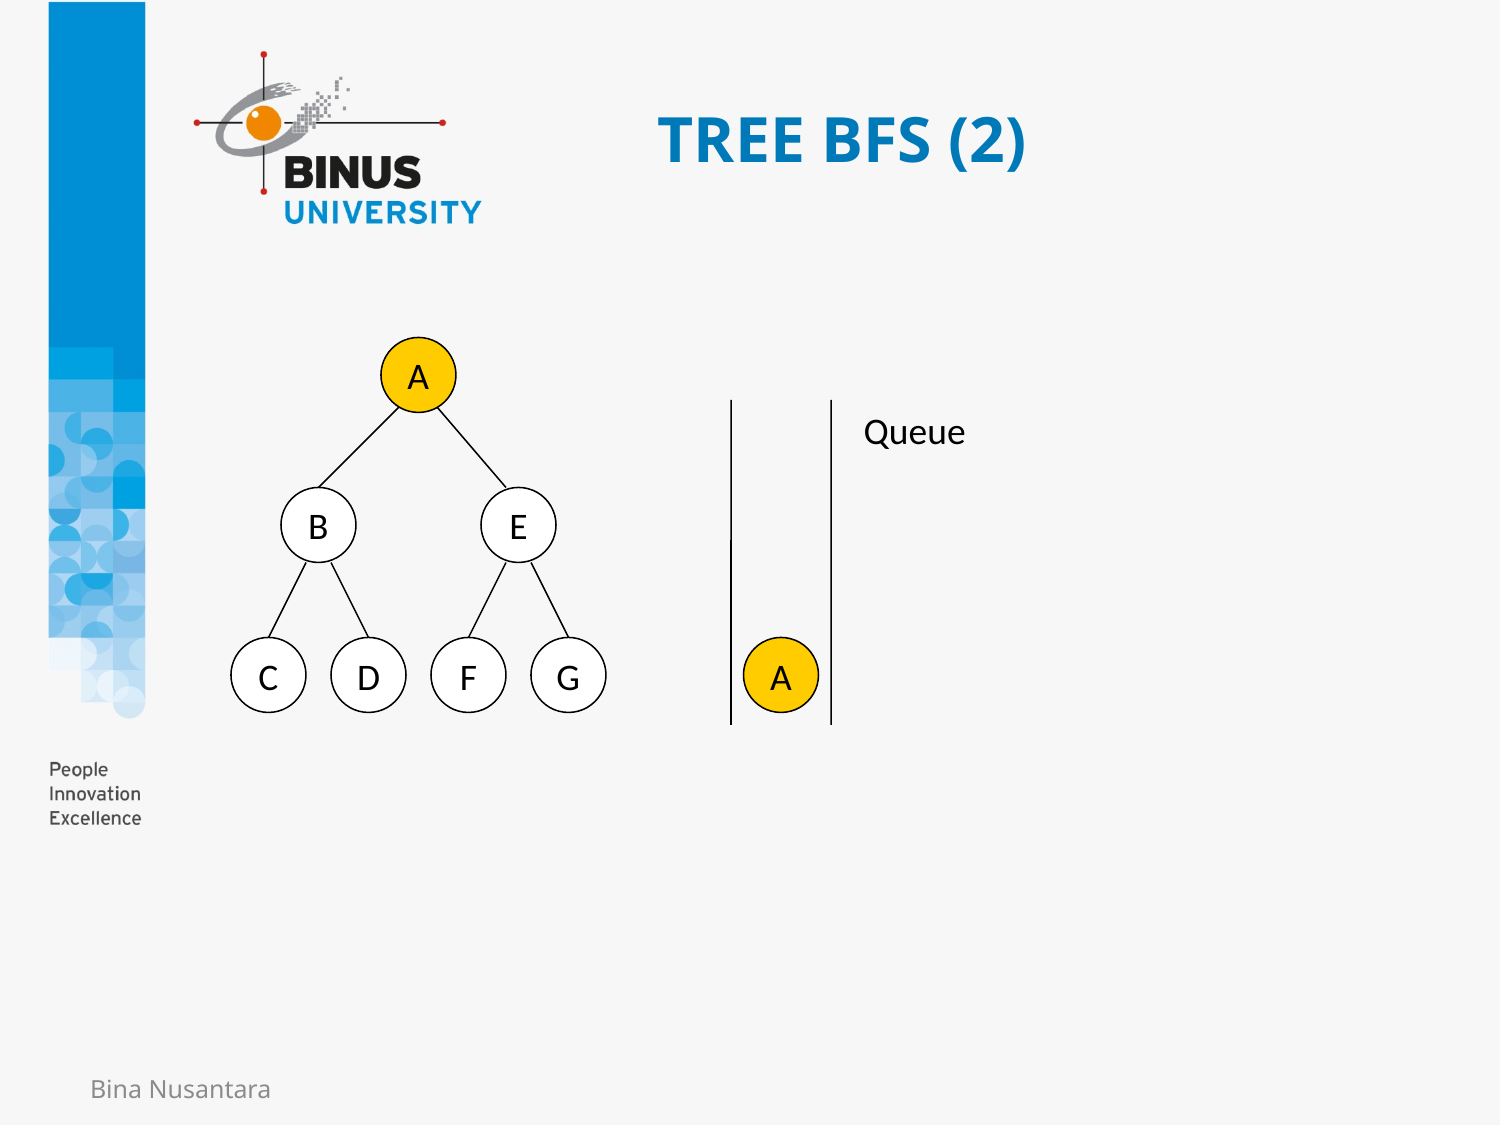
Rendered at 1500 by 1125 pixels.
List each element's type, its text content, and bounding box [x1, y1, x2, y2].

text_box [230, 337, 607, 713]
slide_number Bina Nusantara [75, 1058, 425, 1119]
picture [0, 0, 1500, 845]
title TREE BFS (2) [262, 43, 1422, 232]
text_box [730, 399, 832, 726]
text_box Queue [848, 399, 981, 460]
